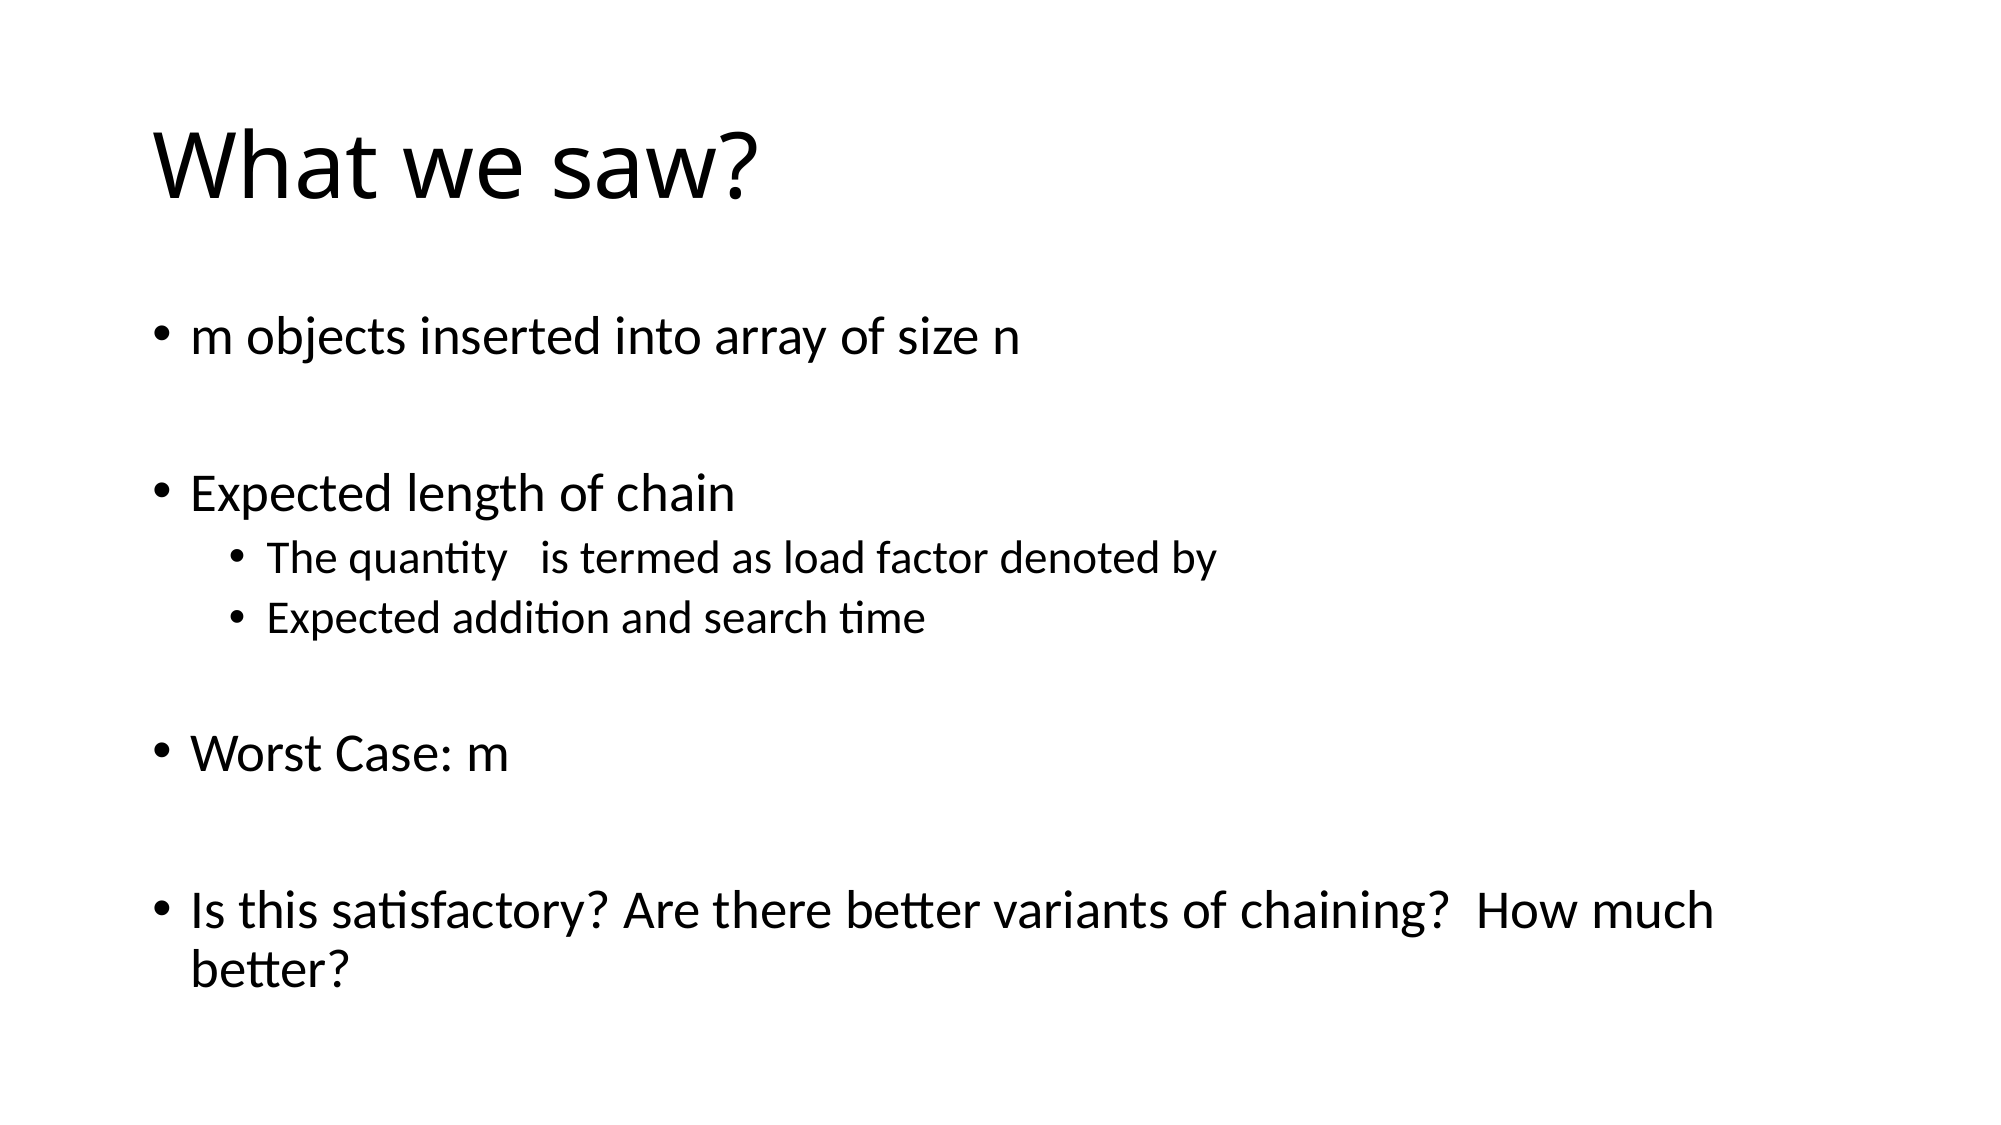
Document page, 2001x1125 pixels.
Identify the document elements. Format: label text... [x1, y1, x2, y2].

title What we saw? [137, 59, 1863, 278]
